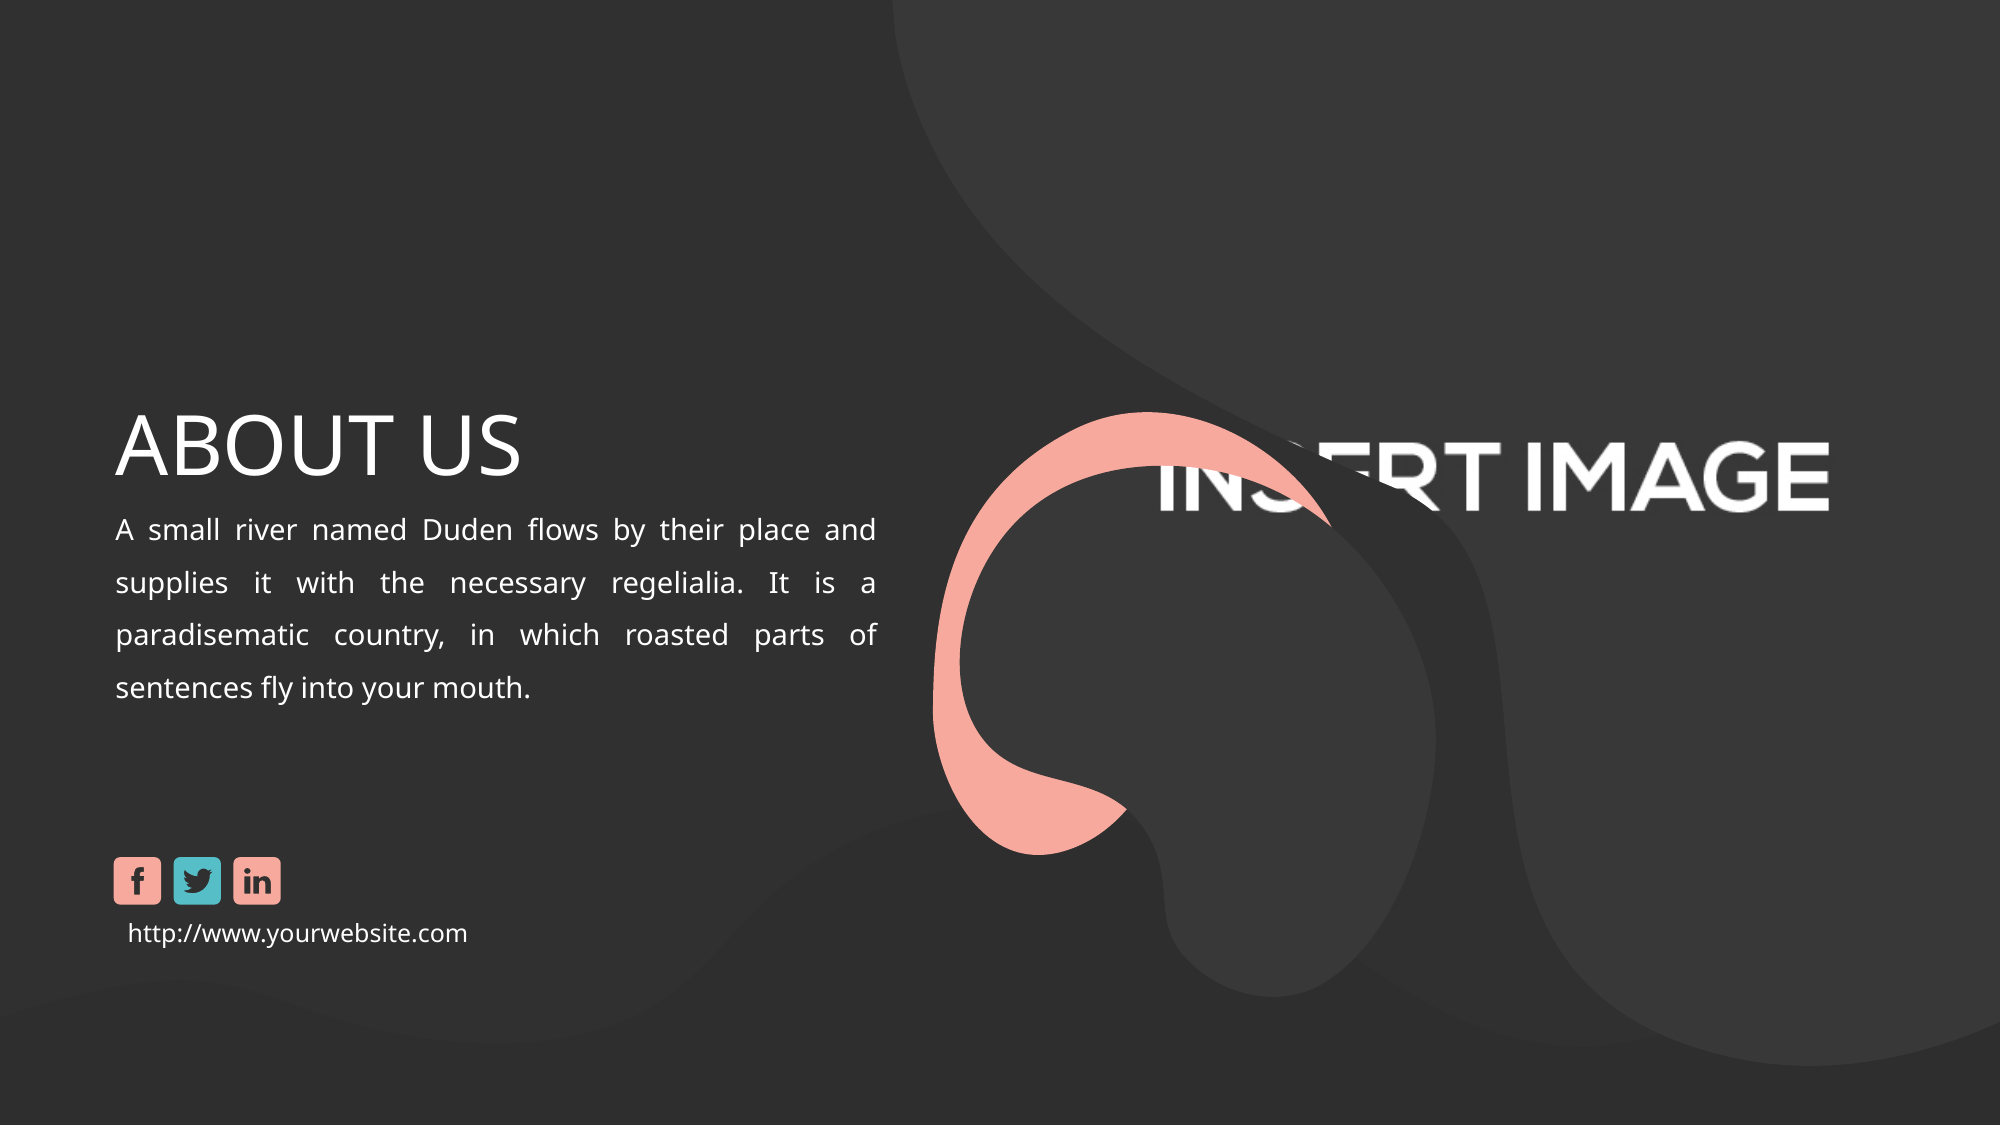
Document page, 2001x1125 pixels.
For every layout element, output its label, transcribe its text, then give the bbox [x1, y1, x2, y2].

text_box [173, 857, 221, 905]
text_box http://www.yourwebsite.com [112, 910, 484, 955]
text_box A small river named Duden flows by their place and supplies it with the necessary regelialia. It is a paradisematic country, in which roasted parts of sentences fly into your mouth. [100, 516, 892, 712]
title ABOUT US [100, 365, 892, 516]
text_box [113, 857, 162, 905]
picture [892, 0, 2000, 1066]
text_box [233, 857, 281, 905]
